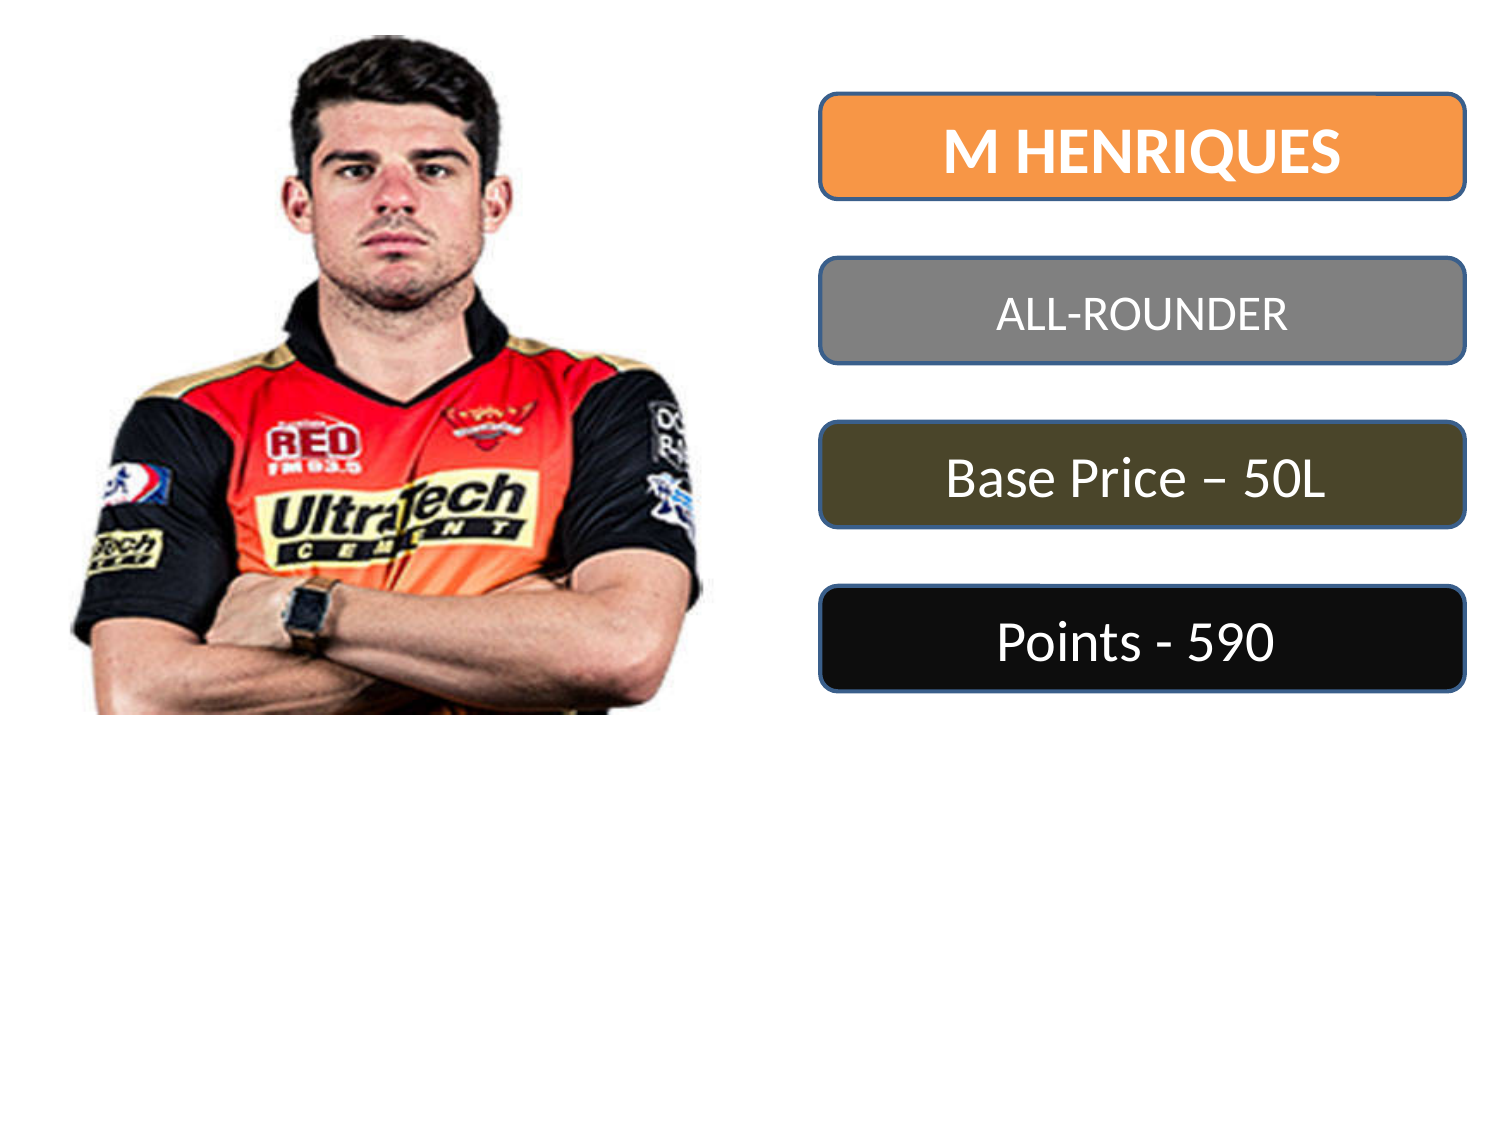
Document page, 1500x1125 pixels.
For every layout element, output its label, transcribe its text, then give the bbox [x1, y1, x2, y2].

text_box ALL-ROUNDER [818, 255, 1467, 366]
text_box Points - 590 [818, 583, 1467, 694]
text_box Base Price – 50L [818, 419, 1467, 530]
picture [0, 34, 774, 716]
text_box M HENRIQUES [818, 91, 1467, 202]
